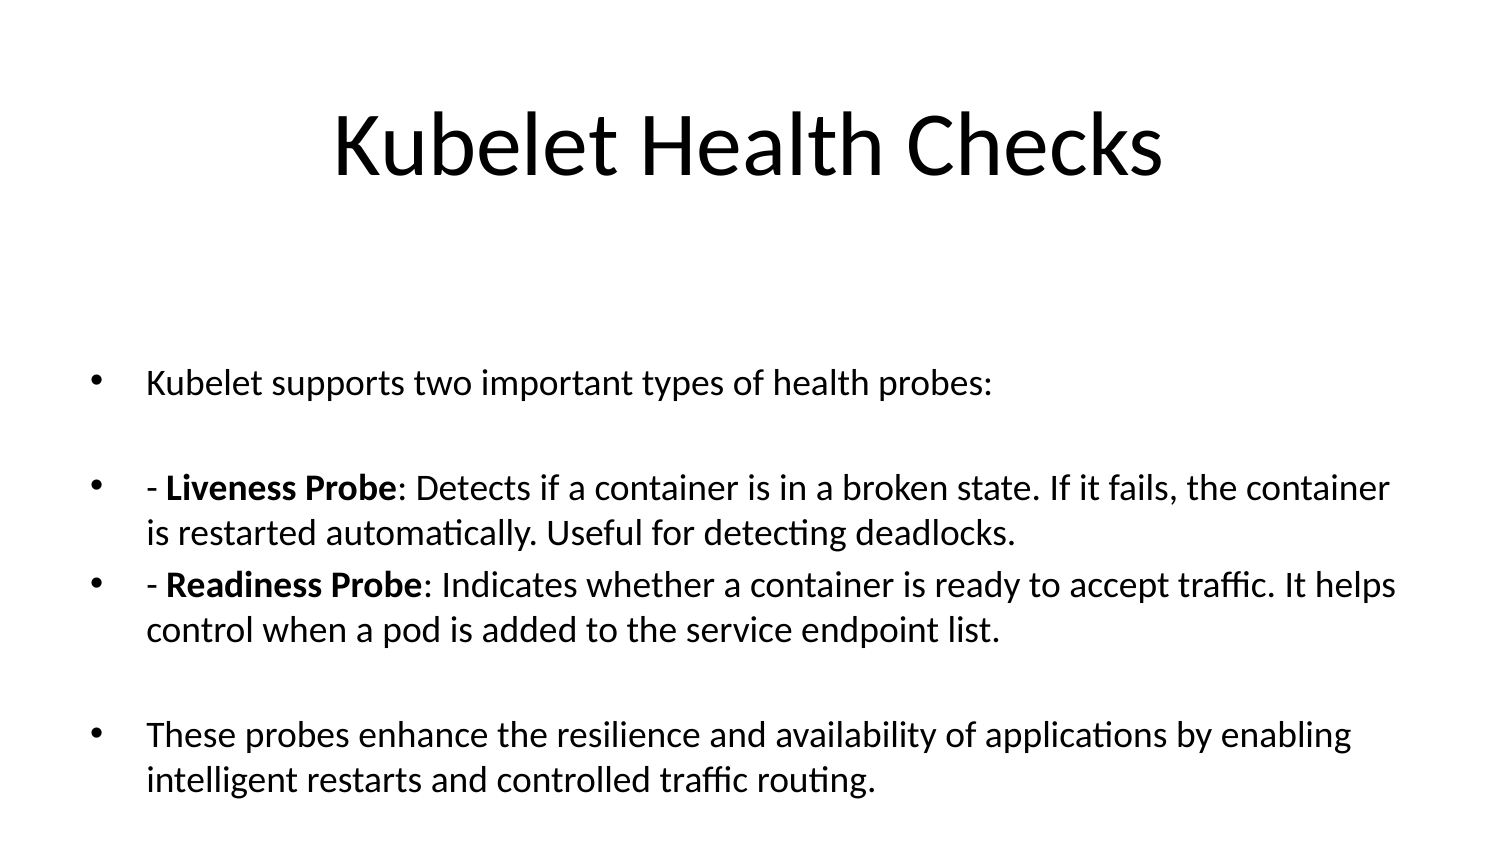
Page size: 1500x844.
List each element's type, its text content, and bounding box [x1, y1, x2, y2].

title Kubelet Health Checks [75, 45, 1425, 233]
list Kubelet supports two important types of health probes: - Liveness Probe: Detects if a container is in a broken state. If it fails, the container is restarted automatically. Useful for detecting deadlocks. - Readiness Probe: Indicates whether a container is ready to accept traffic. It helps control when a pod is added to the service endpoint list. These probes enhance the resilience and availability of applications by enabling intelligent restarts and controlled traffic routing. [75, 262, 1425, 844]
